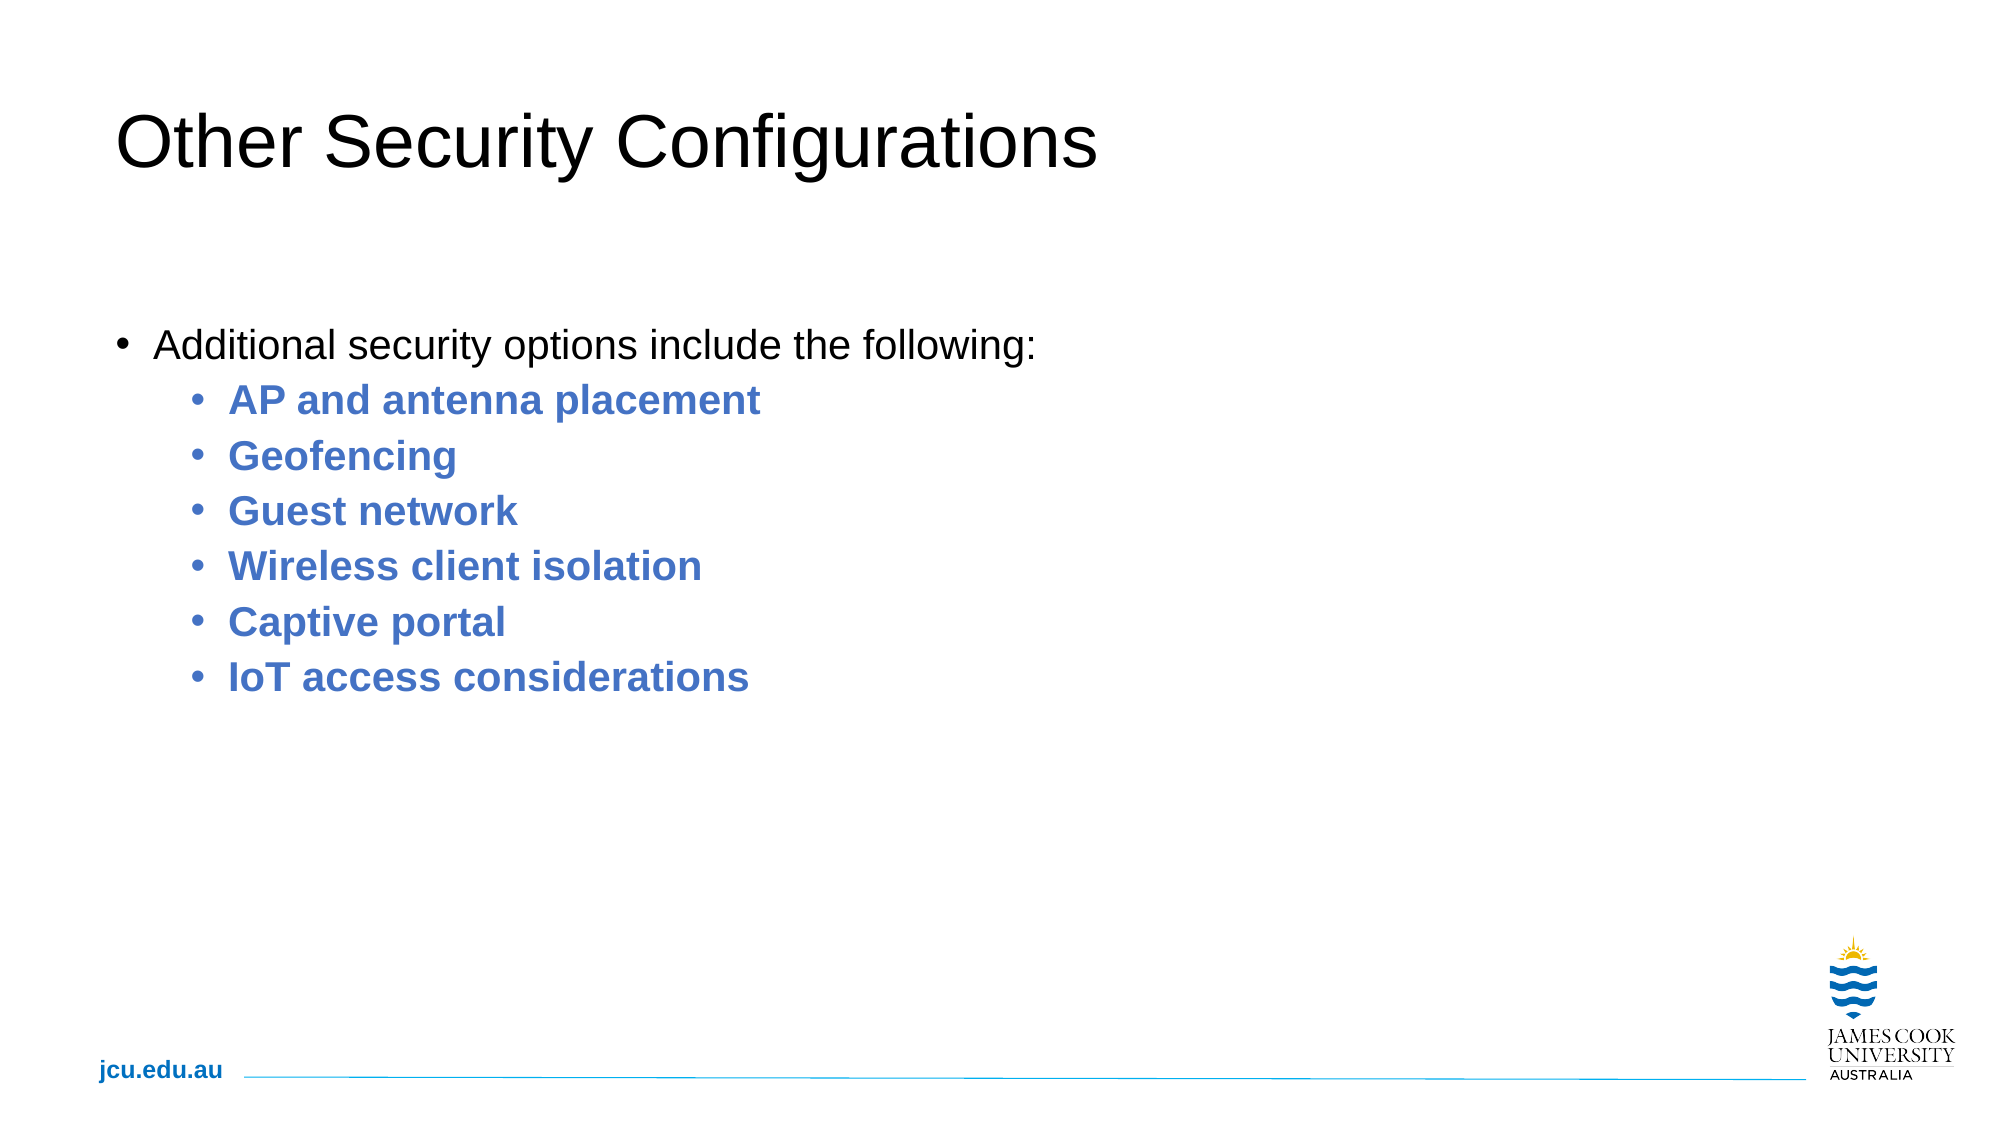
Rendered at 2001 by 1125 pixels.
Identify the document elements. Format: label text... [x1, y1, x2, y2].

picture [1827, 934, 1956, 1080]
list Additional security options include the following: AP and antenna placement Geofencing Guest network Wireless client isolation Captive portal IoT access considerations [100, 315, 1863, 1014]
title Other Security Configurations [100, 95, 1863, 278]
